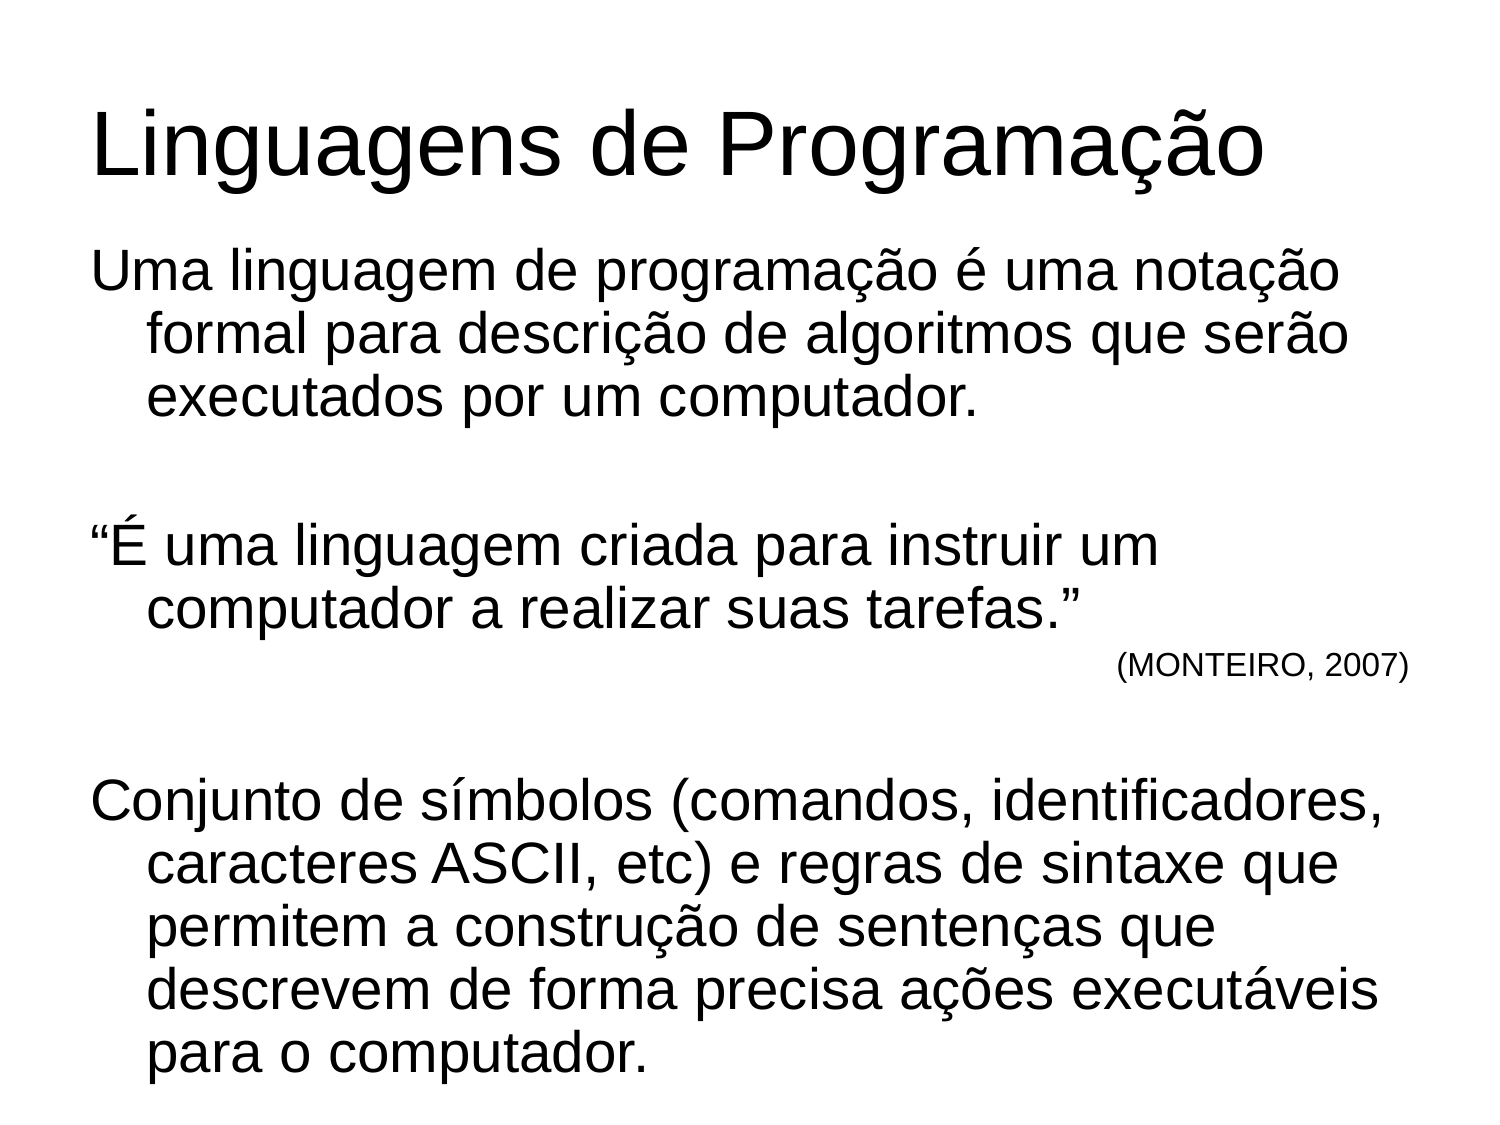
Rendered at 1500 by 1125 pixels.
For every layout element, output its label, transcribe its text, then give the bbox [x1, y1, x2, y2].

title Linguagens de Programação [75, 45, 1425, 232]
list Uma linguagem de programação é uma notação formal para descrição de algoritmos que serão executados por um computador. “É uma linguagem criada para instruir um computador a realizar suas tarefas.” (MONTEIRO, 2007) Conjunto de símbolos (comandos, identificadores, caracteres ASCII, etc) e regras de sintaxe que permitem a construção de sentenças que descrevem de forma precisa ações executáveis para o computador. [75, 232, 1425, 975]
